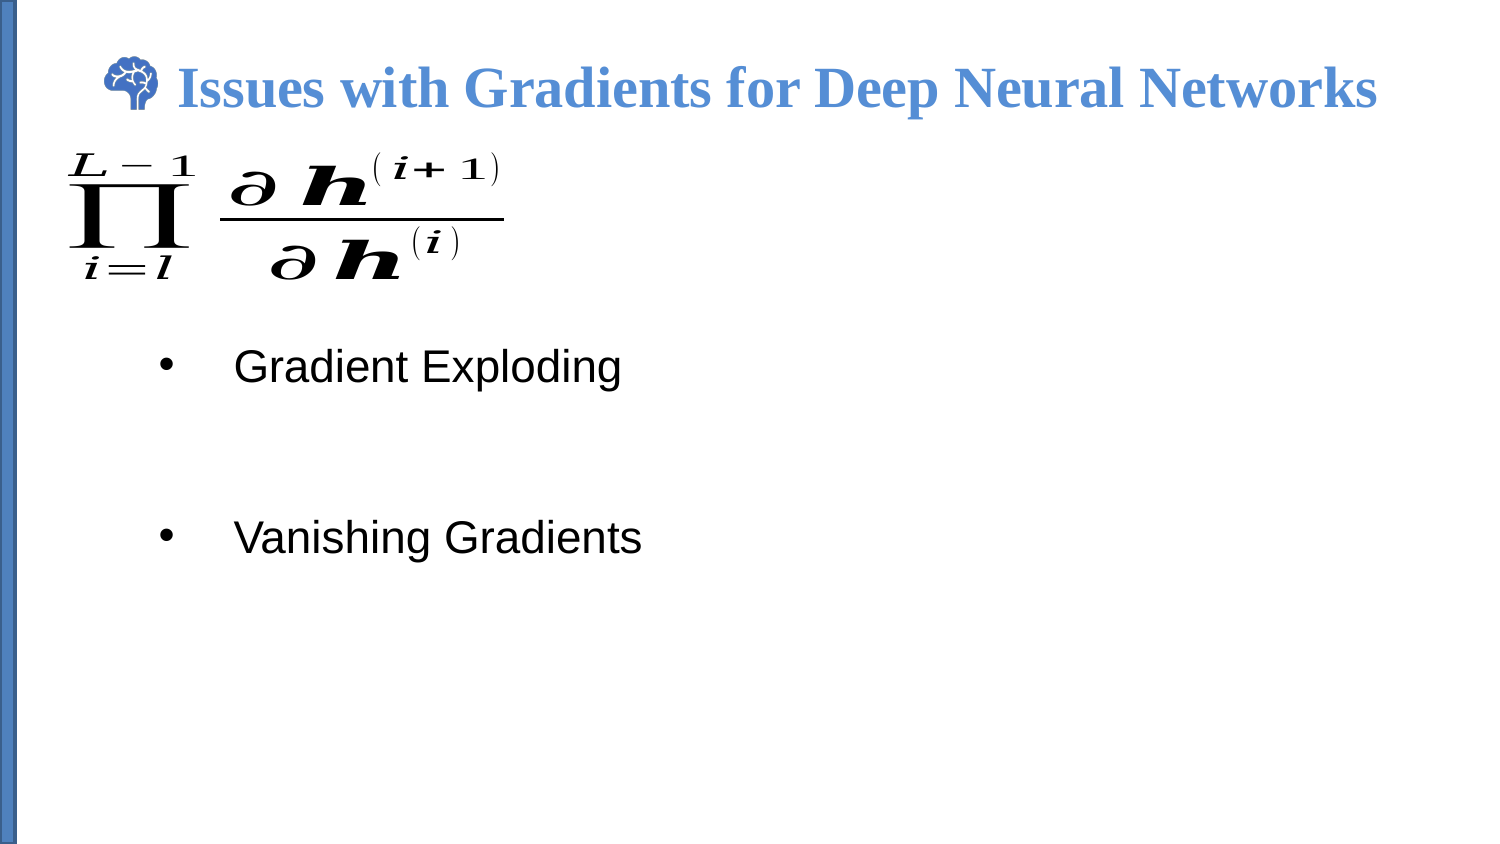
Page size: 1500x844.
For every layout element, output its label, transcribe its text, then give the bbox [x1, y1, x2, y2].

text_box [0, 0, 17, 844]
text_box Gradient Exploding Vanishing Gradients [156, 334, 704, 563]
title Issues with Gradients for Deep Neural Networks [174, 46, 1400, 190]
picture [99, 46, 163, 120]
